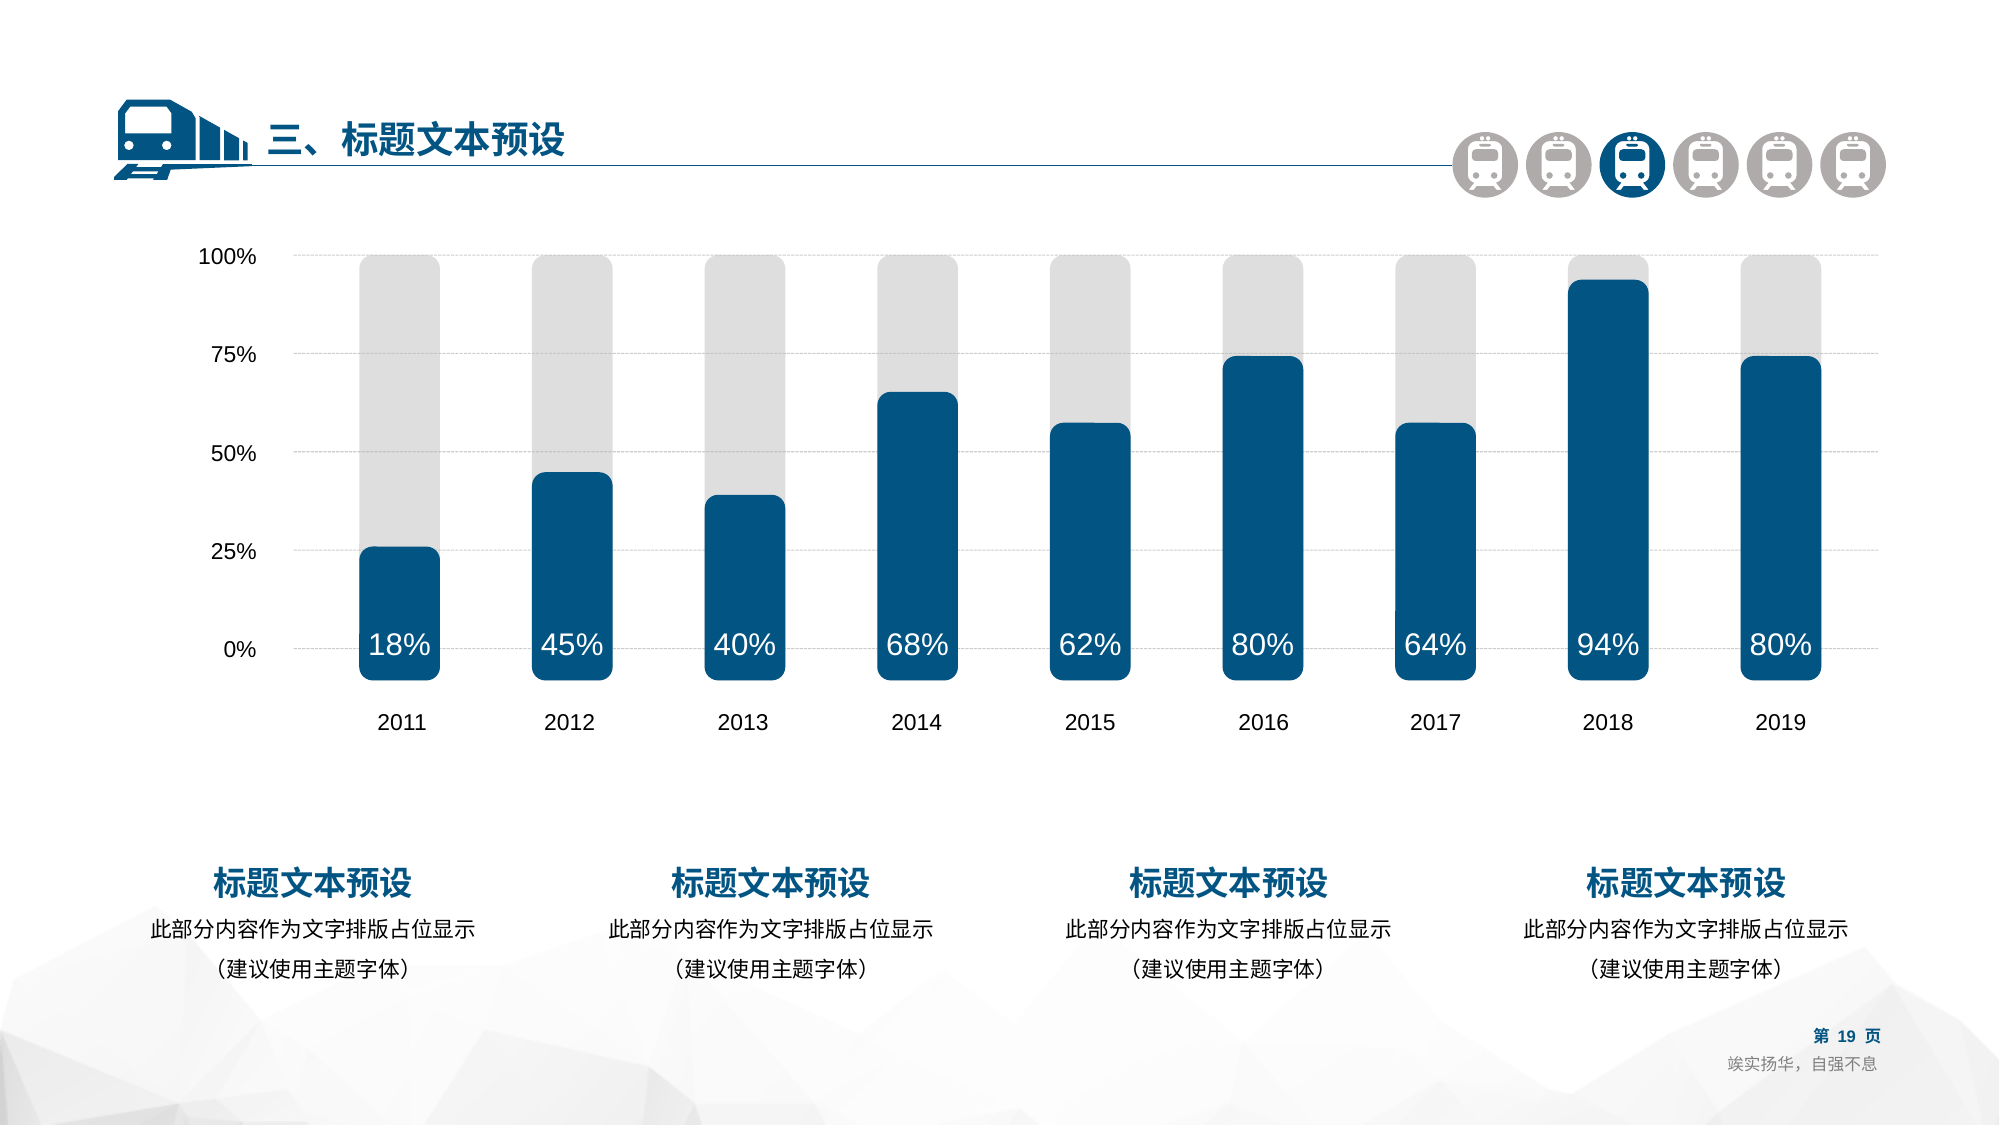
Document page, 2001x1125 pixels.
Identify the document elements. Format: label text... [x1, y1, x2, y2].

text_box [133, 862, 1867, 982]
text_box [121, 236, 1879, 755]
list 三、标题文本预设 [266, 121, 790, 163]
footer 竢实扬华，自强不息 [1727, 1055, 1882, 1076]
slide_number 第 19 页 [1727, 1023, 1882, 1048]
